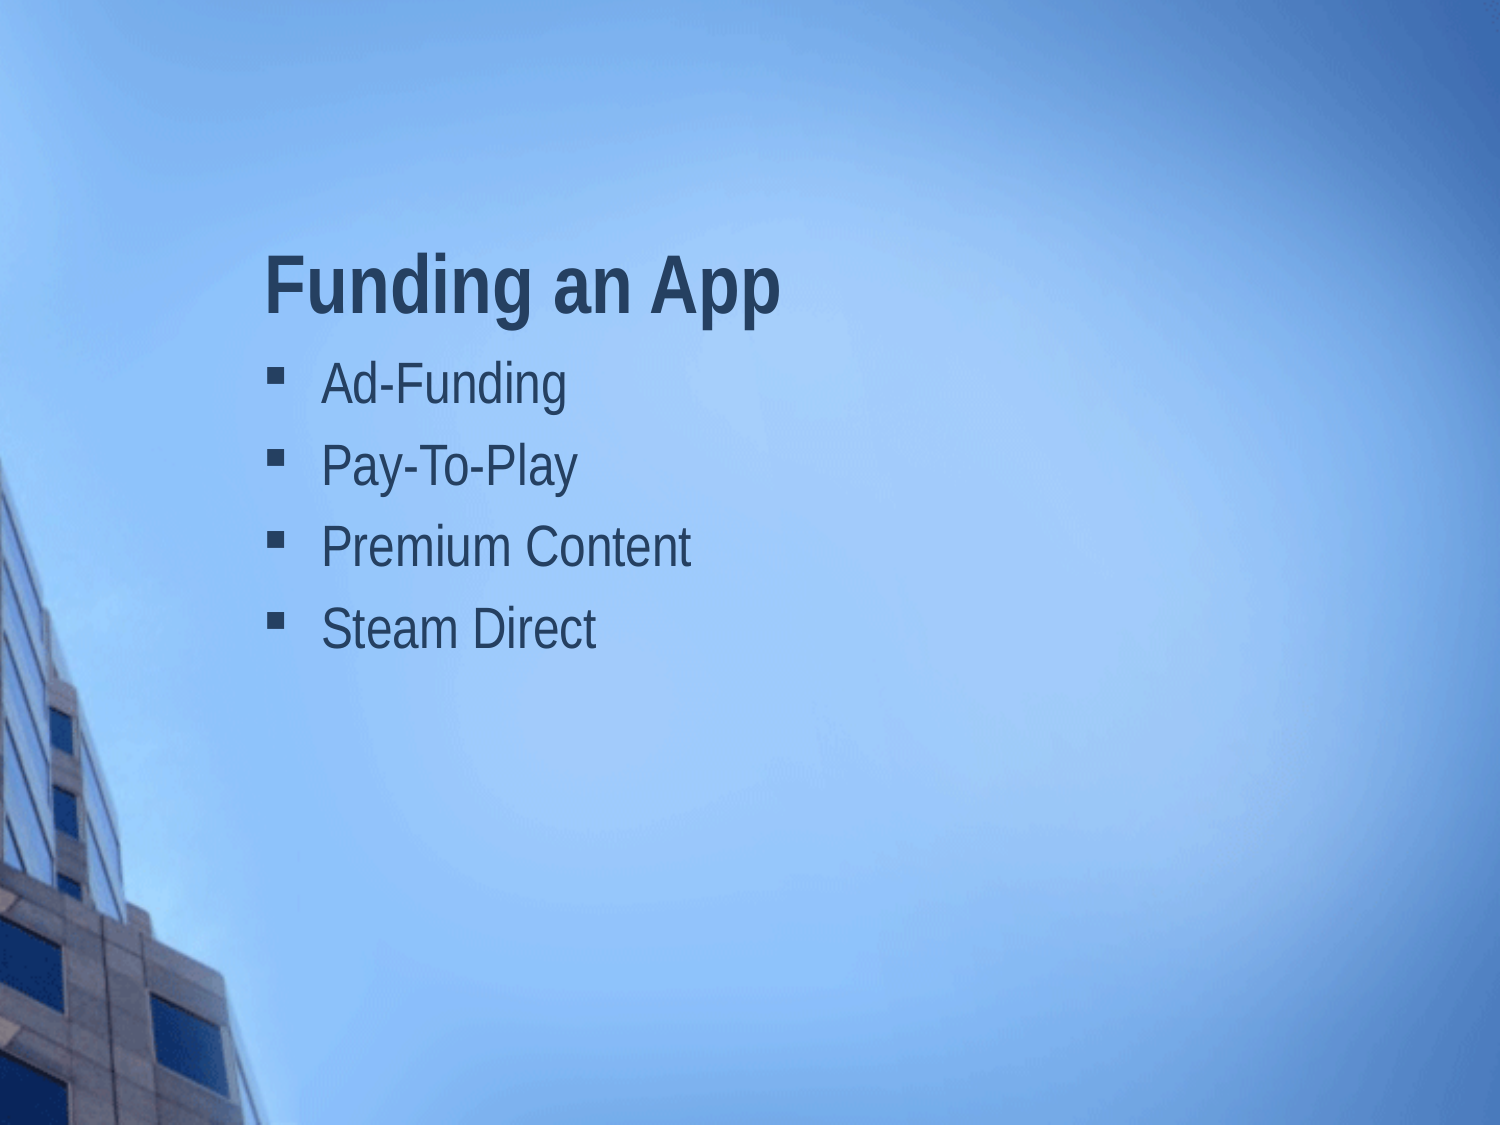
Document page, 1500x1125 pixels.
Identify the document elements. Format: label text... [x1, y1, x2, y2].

title Funding an App [249, 112, 1413, 337]
list Ad-Funding Pay-To-Play Premium Content Steam Direct [249, 337, 1413, 913]
picture [0, 0, 1500, 1125]
